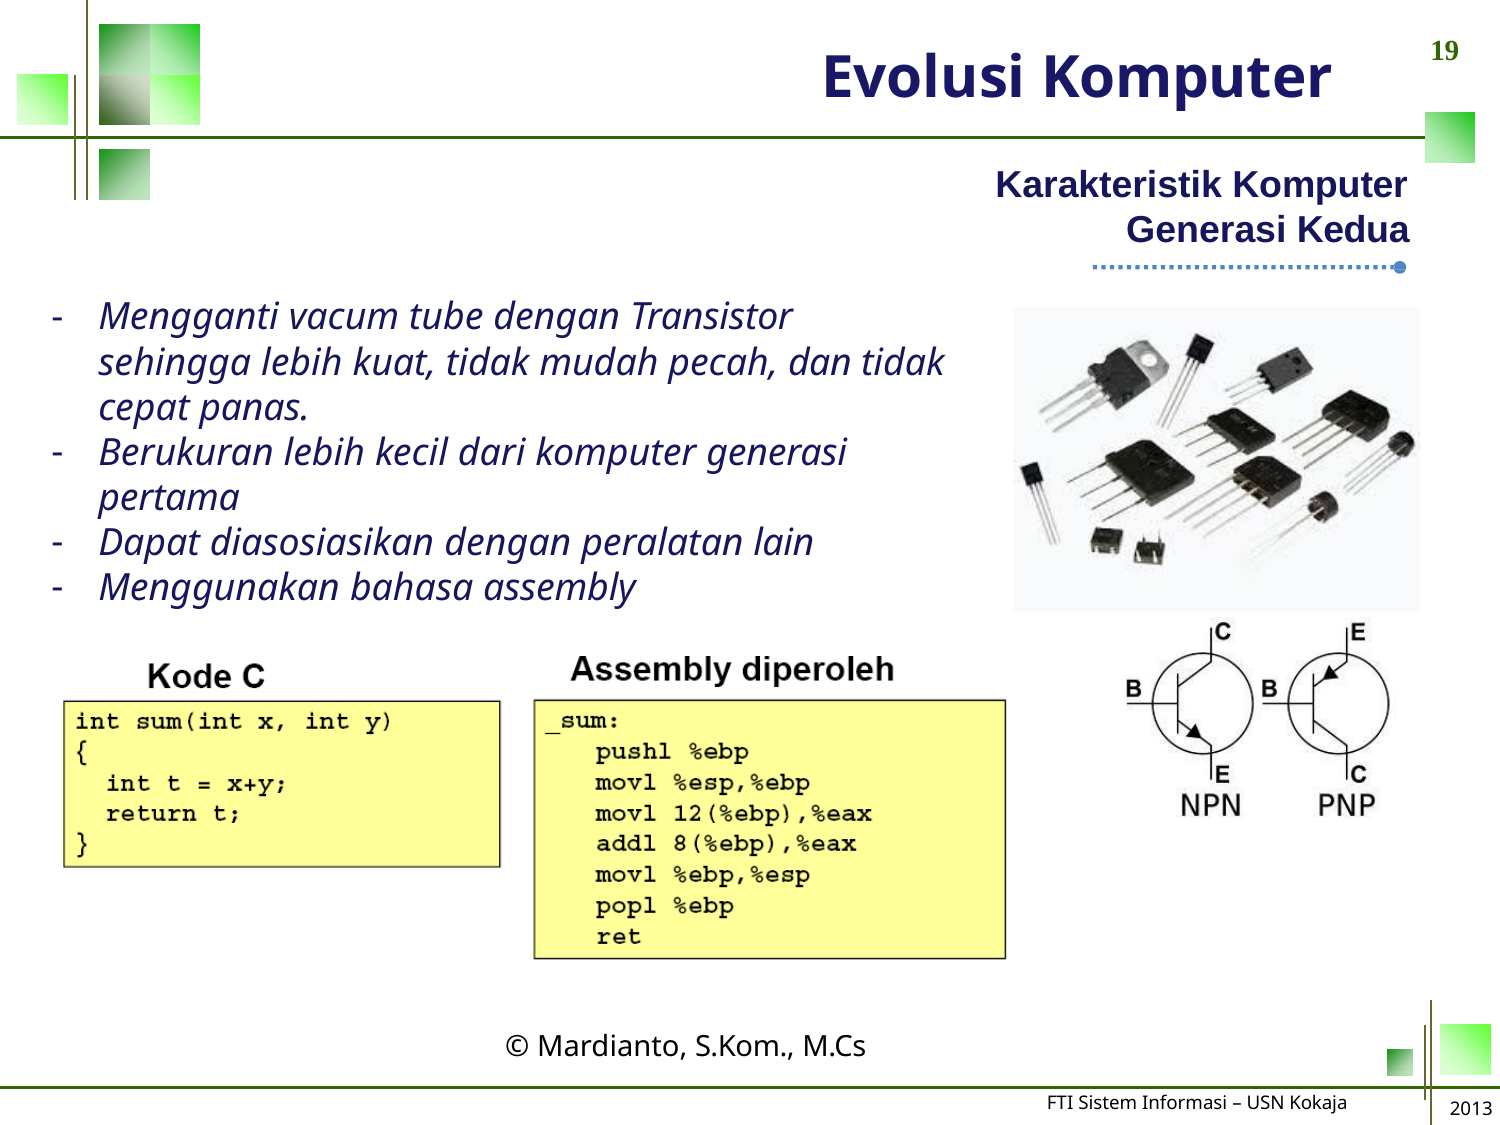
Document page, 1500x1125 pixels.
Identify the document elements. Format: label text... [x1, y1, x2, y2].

picture [63, 656, 1007, 960]
picture [99, 24, 200, 125]
picture [1387, 1049, 1413, 1076]
text_box 2013 [1447, 1094, 1500, 1119]
text_box 19 [1428, 29, 1463, 67]
picture [1425, 112, 1475, 163]
text_box Karakteristik Komputer Generasi Kedua - Mengganti vacum tube dengan Transistor sehingga lebih kuat, tidak mudah pecah, dan tidak cepat panas. Berukuran lebih kecil dari komputer generasi pertama Dapat diasosiasikan dengan peralatan lain Menggunakan bahasa assembly [49, 158, 1411, 608]
title Evolusi Komputer [247, 37, 1412, 228]
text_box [1013, 307, 1421, 818]
text_box © Mardianto, S.Kom., M.Cs [503, 1025, 1025, 1063]
picture [99, 149, 150, 158]
picture [1440, 1024, 1491, 1075]
picture [17, 74, 68, 125]
text_box FTI Sistem Informasi – USN Kokaja [1044, 1088, 1418, 1114]
